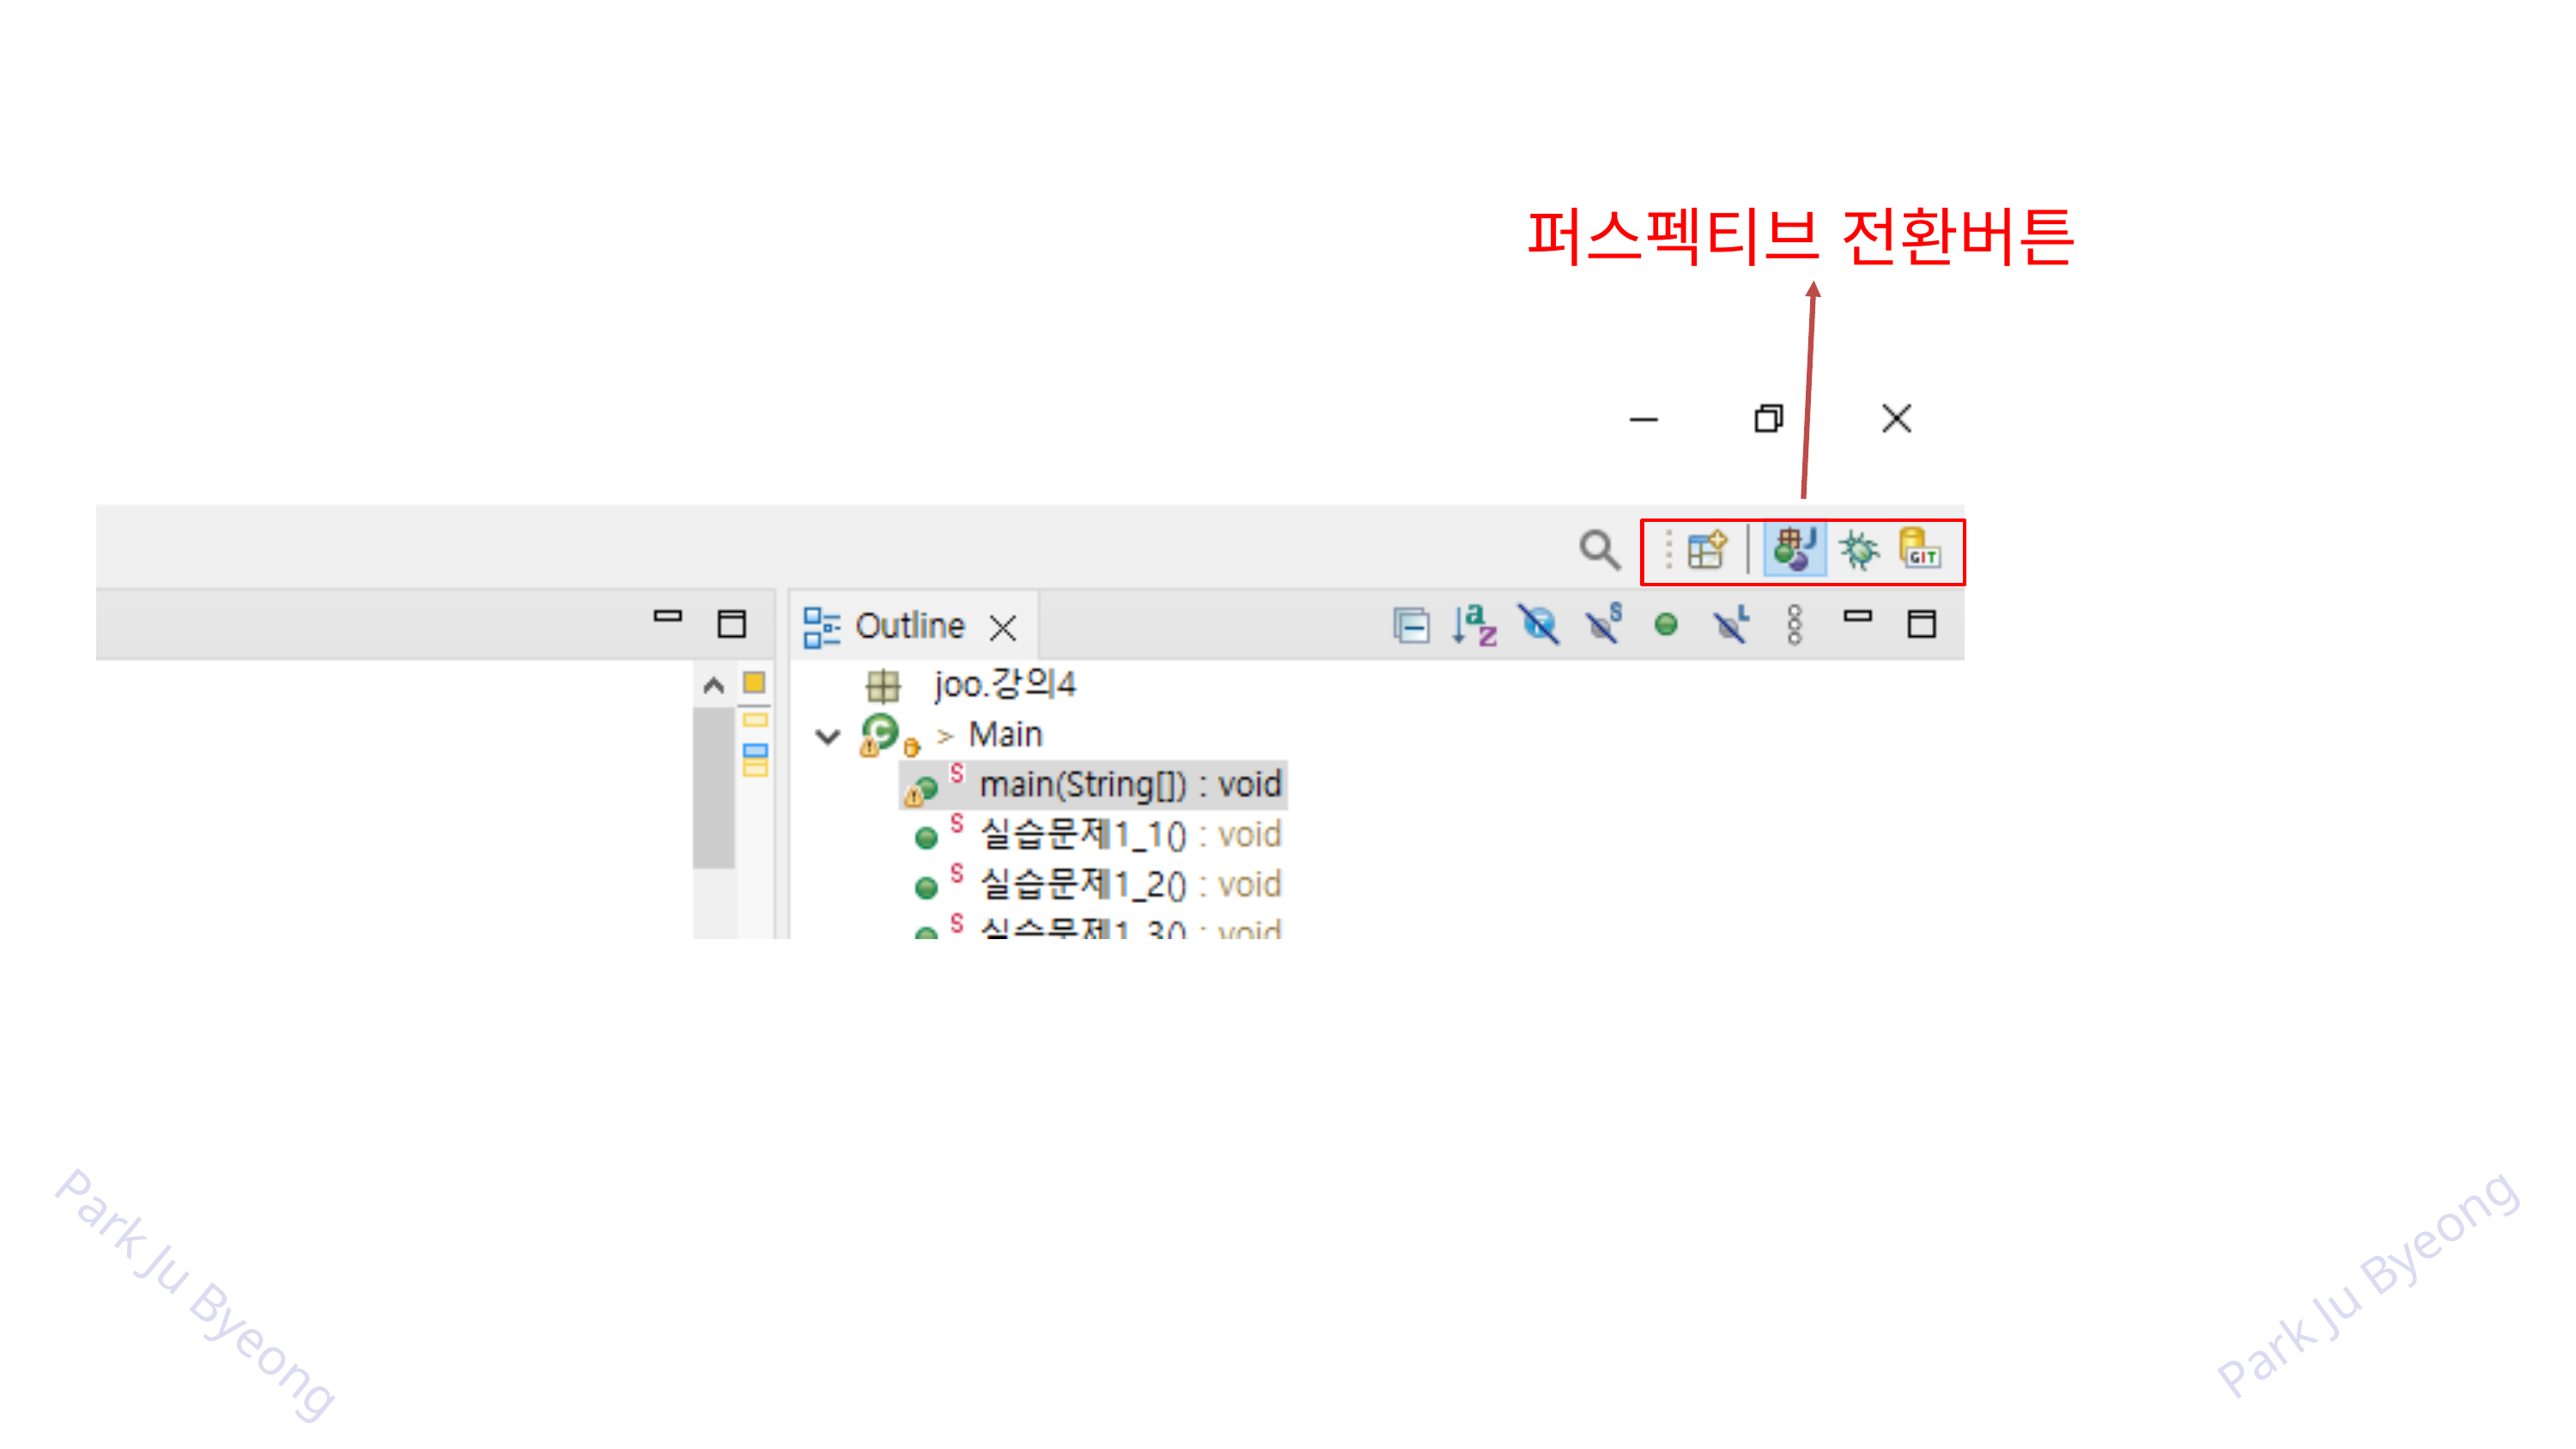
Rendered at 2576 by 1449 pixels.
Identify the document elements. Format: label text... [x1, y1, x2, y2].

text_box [1803, 280, 1814, 500]
picture [96, 391, 1965, 939]
text_box 퍼스펙티브 전환버튼 [1514, 191, 2416, 281]
